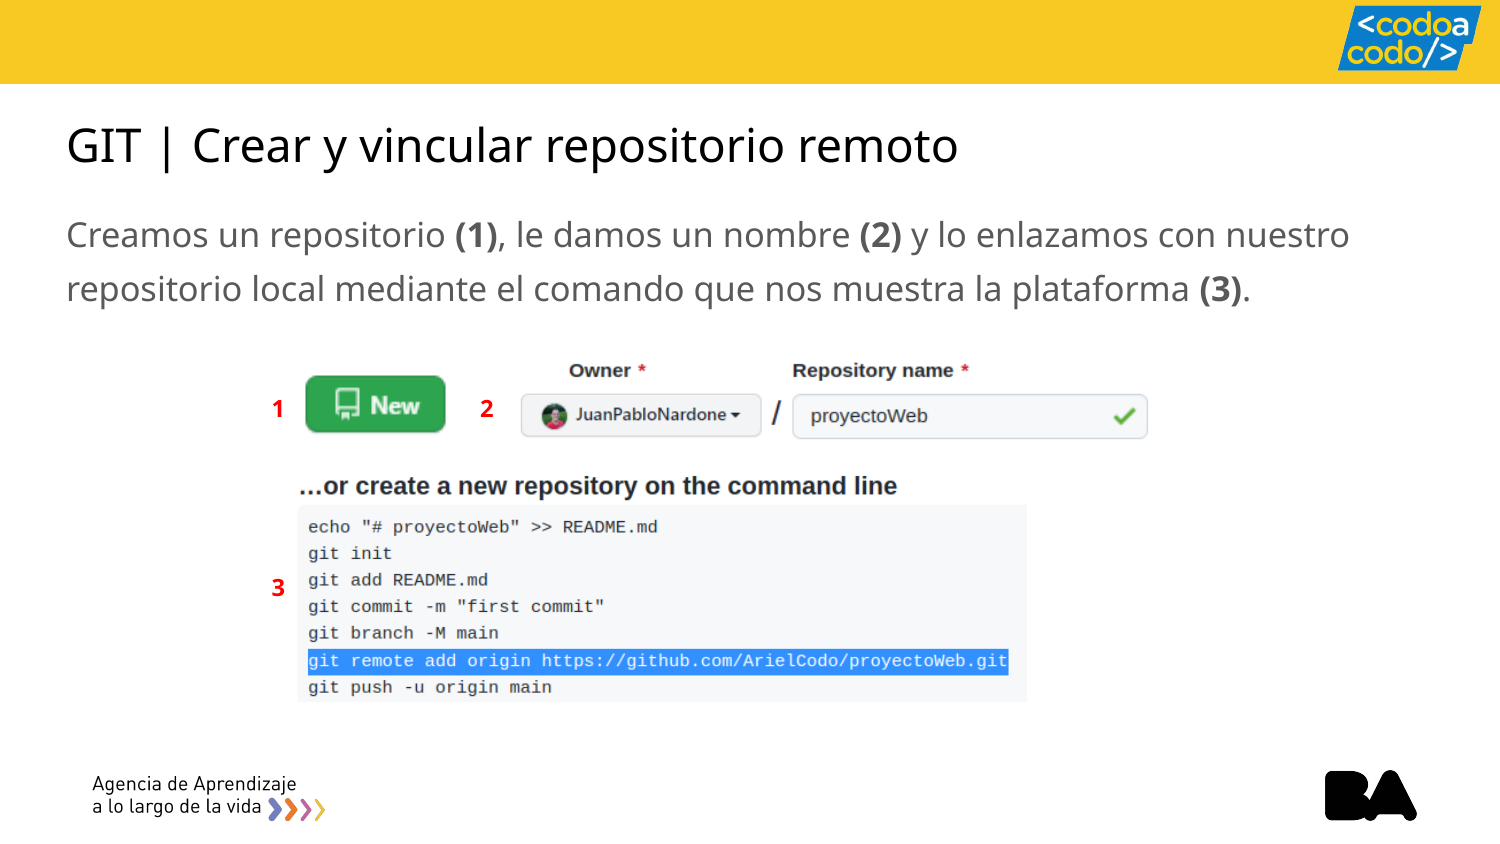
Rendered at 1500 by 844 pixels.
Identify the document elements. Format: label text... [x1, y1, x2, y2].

picture [1337, 5, 1482, 71]
picture [515, 359, 1174, 454]
list 1 [252, 372, 287, 441]
list 3 [252, 551, 286, 619]
picture [1325, 770, 1417, 821]
list 2 [461, 372, 513, 441]
picture [291, 368, 456, 445]
title GIT | Crear y vincular repositorio remoto [51, 97, 1449, 192]
picture [291, 468, 1028, 702]
list Creamos un repositorio (1), le damos un nombre (2) y lo enlazamos con nuestro repositorio local mediante el comando que nos muestra la plataforma (3). [51, 189, 1390, 745]
picture [70, 756, 344, 835]
